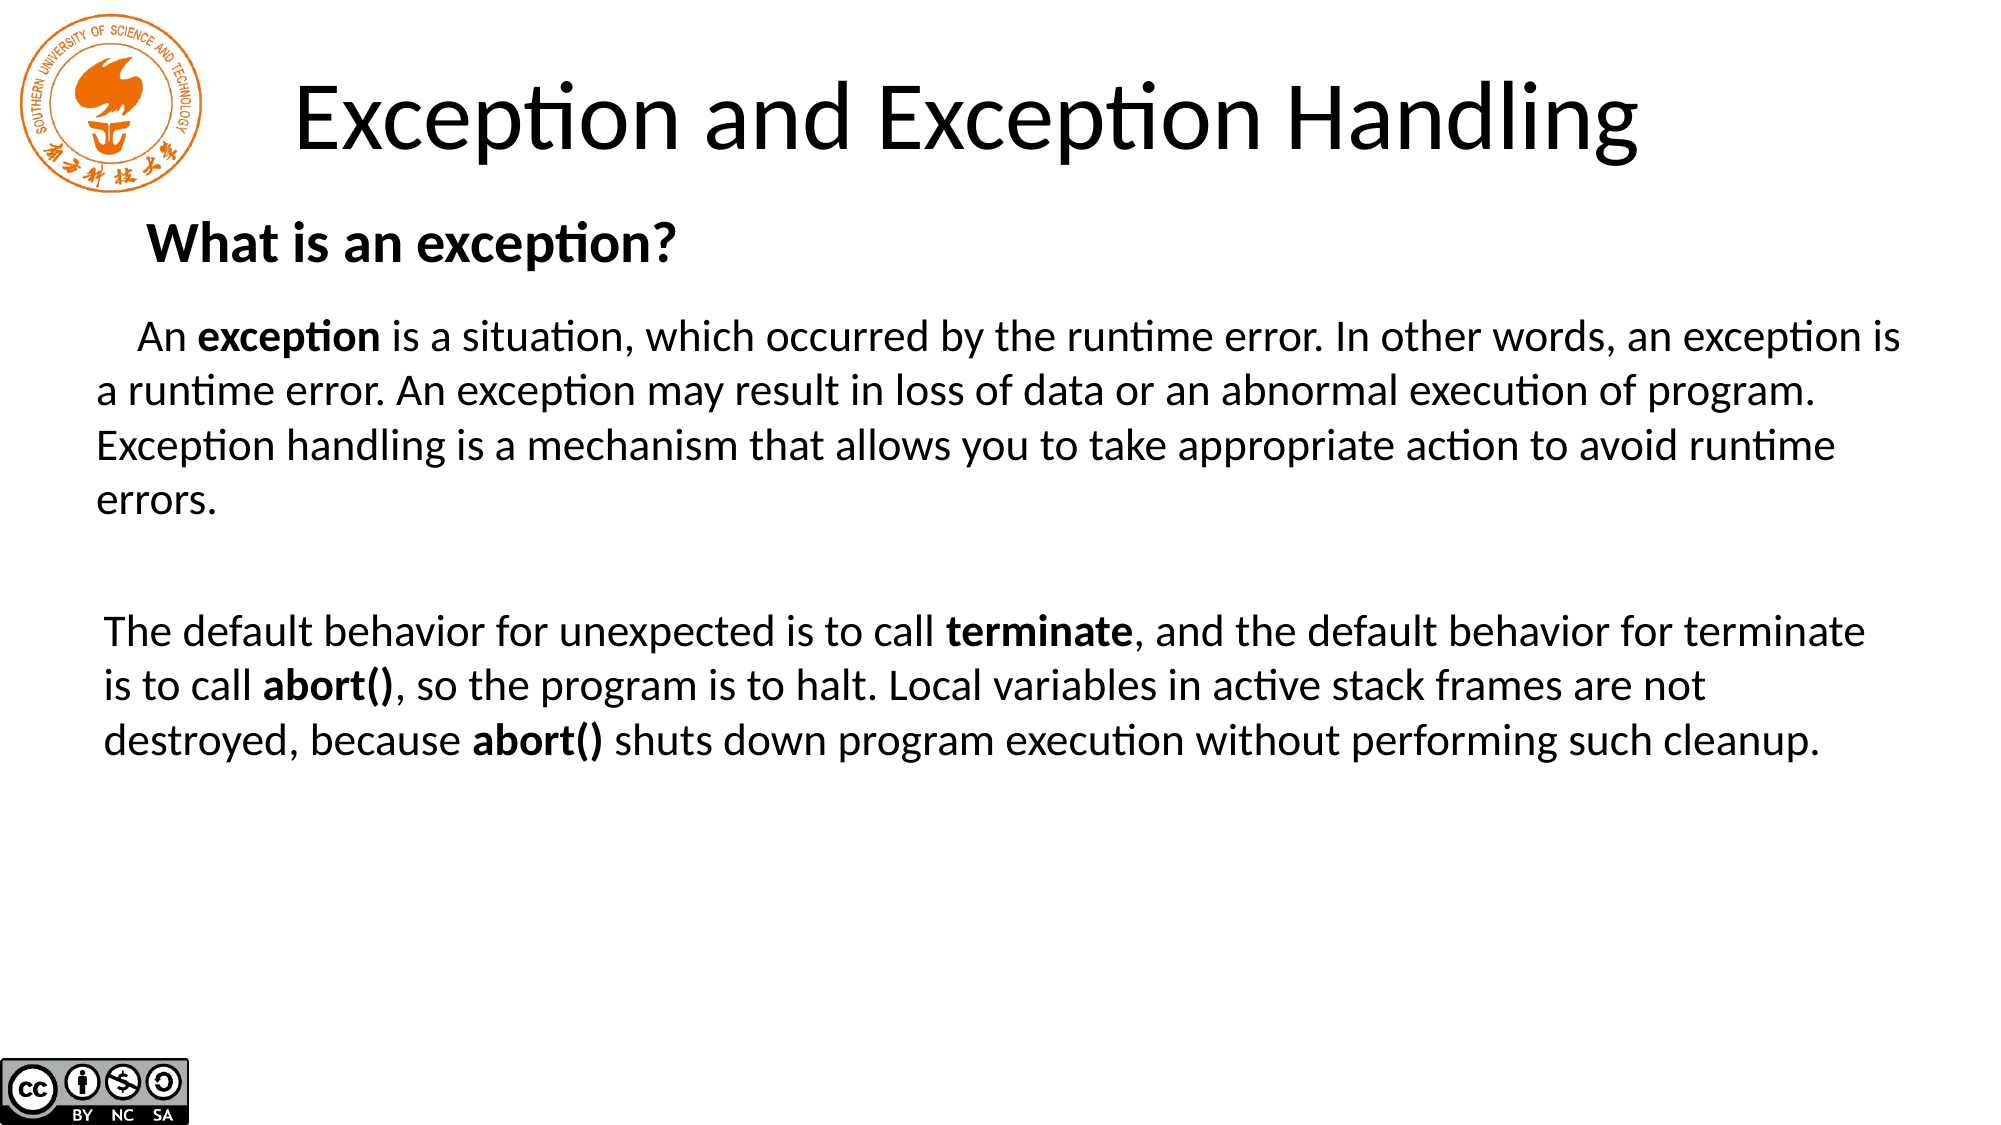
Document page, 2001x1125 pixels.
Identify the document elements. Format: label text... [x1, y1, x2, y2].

list What is an exception? [97, 204, 991, 281]
picture [0, 1058, 189, 1125]
text_box An exception is a situation, which occurred by the runtime error. In other words, an exception is a runtime error. An exception may result in loss of data or an abnormal execution of program. Exception handling is a mechanism that allows you to take appropriate action to avoid runtime errors. [57, 297, 1943, 539]
picture [18, 11, 202, 194]
text_box The default behavior for unexpected is to call terminate, and the default behavior for terminate is to call abort(), so the program is to halt. Local variables in active stack frames are not destroyed, because abort() shuts down program execution without performing such cleanup. [88, 593, 1901, 772]
title Exception and Exception Handling [256, 41, 1744, 195]
